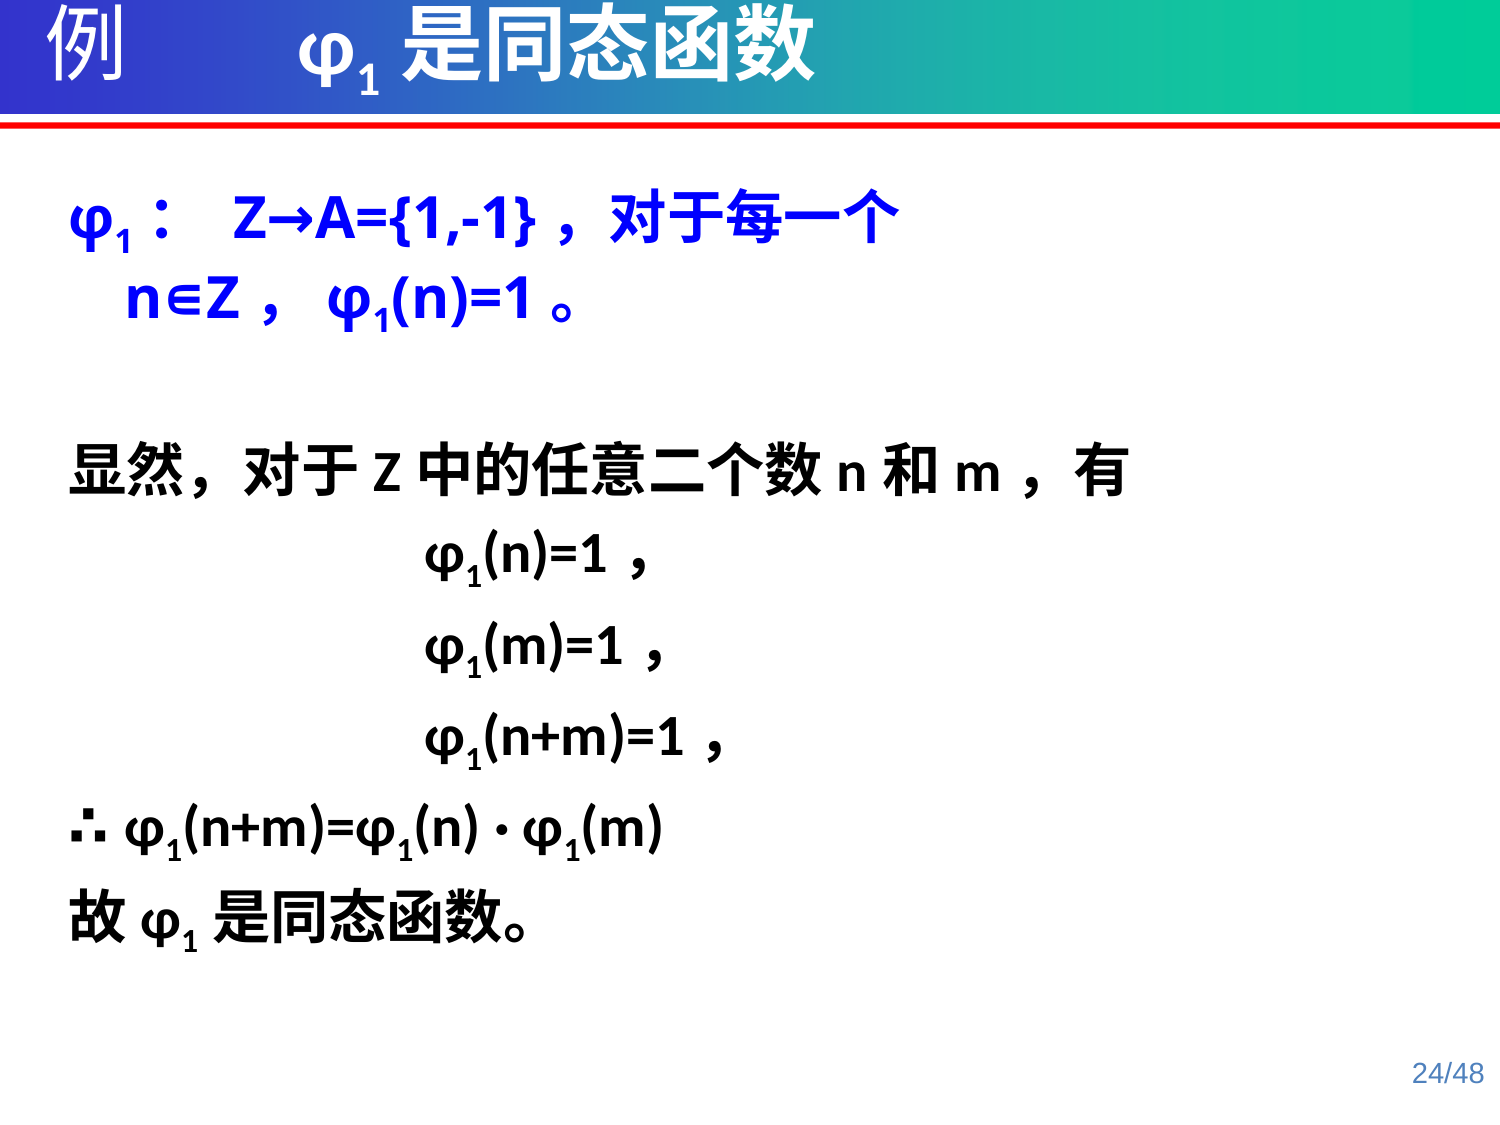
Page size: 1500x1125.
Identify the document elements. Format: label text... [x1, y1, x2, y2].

picture [0, 0, 1500, 114]
list φ1： Z→A={1,-1}，对于每一个n∊Z，φ1(n)=1。 显然，对于Z中的任意二个数n和m，有 φ1(n)=1， φ1(m)=1， φ1(n+m)=1， ∴ φ1(n+m)=φ1(n) · φ1(m) 故φ1是同态函数。 [53, 172, 1404, 916]
slide_number 24/48 [1149, 1046, 1500, 1125]
title 例 φ1是同态函数 [29, 0, 1380, 101]
